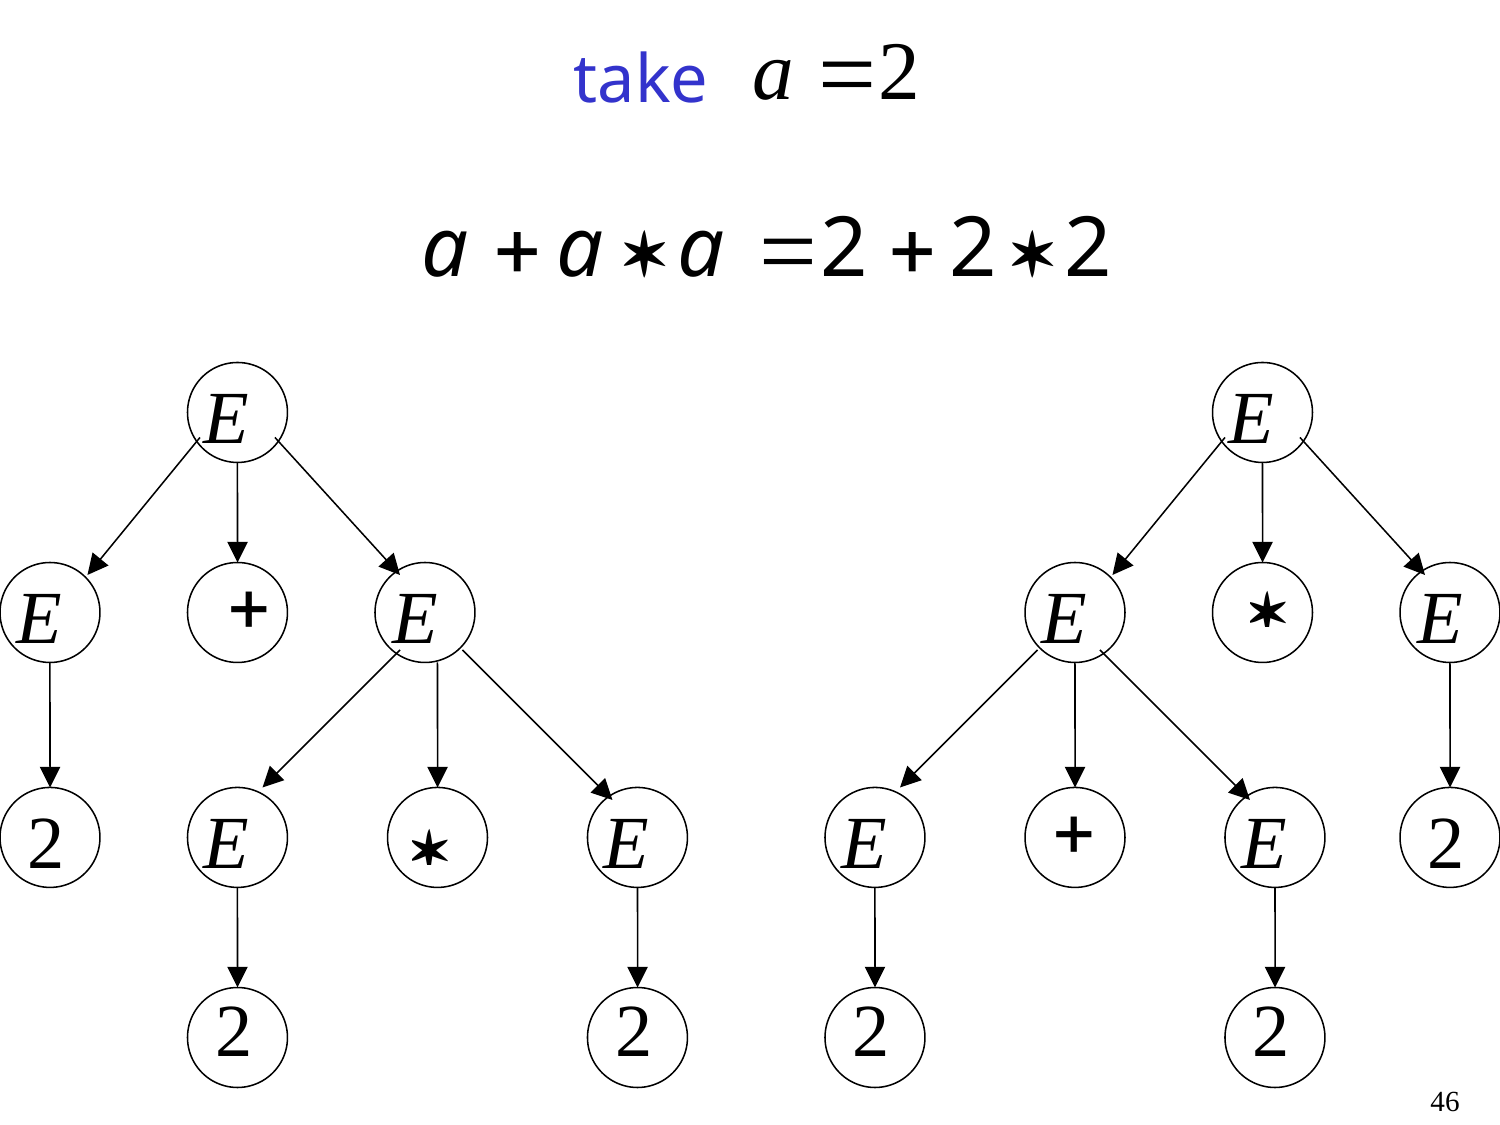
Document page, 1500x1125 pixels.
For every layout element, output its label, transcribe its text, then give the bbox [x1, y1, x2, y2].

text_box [24, 812, 67, 874]
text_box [412, 199, 1126, 298]
text_box [375, 562, 475, 663]
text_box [849, 999, 892, 1061]
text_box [412, 824, 448, 865]
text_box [1235, 812, 1294, 874]
text_box [1400, 787, 1500, 888]
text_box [387, 587, 446, 649]
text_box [1049, 812, 1098, 861]
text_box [1035, 587, 1094, 649]
text_box [39, 662, 61, 788]
text_box [187, 787, 288, 888]
text_box [825, 787, 925, 888]
text_box [1299, 437, 1426, 575]
text_box [1212, 562, 1313, 663]
text_box [1400, 562, 1500, 663]
text_box [1224, 987, 1325, 1088]
text_box [1252, 462, 1273, 563]
text_box [587, 787, 688, 888]
text_box [0, 787, 100, 888]
text_box [1025, 787, 1126, 888]
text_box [1222, 387, 1282, 449]
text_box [612, 999, 655, 1061]
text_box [1249, 999, 1292, 1061]
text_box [224, 587, 273, 636]
text_box [427, 662, 448, 788]
slide_number 46 [1162, 1074, 1475, 1125]
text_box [1249, 587, 1286, 627]
text_box [87, 447, 192, 575]
text_box [1224, 787, 1325, 888]
text_box [1112, 447, 1217, 575]
text_box [825, 987, 925, 1088]
text_box [187, 362, 288, 463]
text_box [900, 654, 1034, 788]
text_box [1264, 888, 1286, 988]
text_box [197, 812, 257, 874]
text_box [1439, 662, 1461, 787]
text_box [462, 649, 613, 800]
text_box [227, 462, 248, 563]
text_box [749, 37, 922, 107]
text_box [597, 812, 657, 874]
text_box [387, 787, 488, 888]
text_box [187, 987, 288, 1088]
text_box [1099, 649, 1248, 798]
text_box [1412, 587, 1471, 649]
text_box [227, 887, 248, 988]
text_box [1064, 662, 1086, 787]
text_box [835, 812, 894, 874]
text_box [187, 562, 288, 663]
text_box [627, 887, 648, 988]
text_box [587, 987, 688, 1088]
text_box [212, 999, 255, 1061]
text_box [274, 437, 400, 575]
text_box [10, 587, 69, 649]
text_box take [558, 28, 724, 123]
text_box [262, 656, 395, 788]
text_box [0, 562, 100, 663]
text_box [1212, 362, 1313, 463]
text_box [197, 387, 257, 449]
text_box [1424, 812, 1467, 874]
text_box [864, 888, 886, 988]
text_box [1025, 562, 1126, 663]
